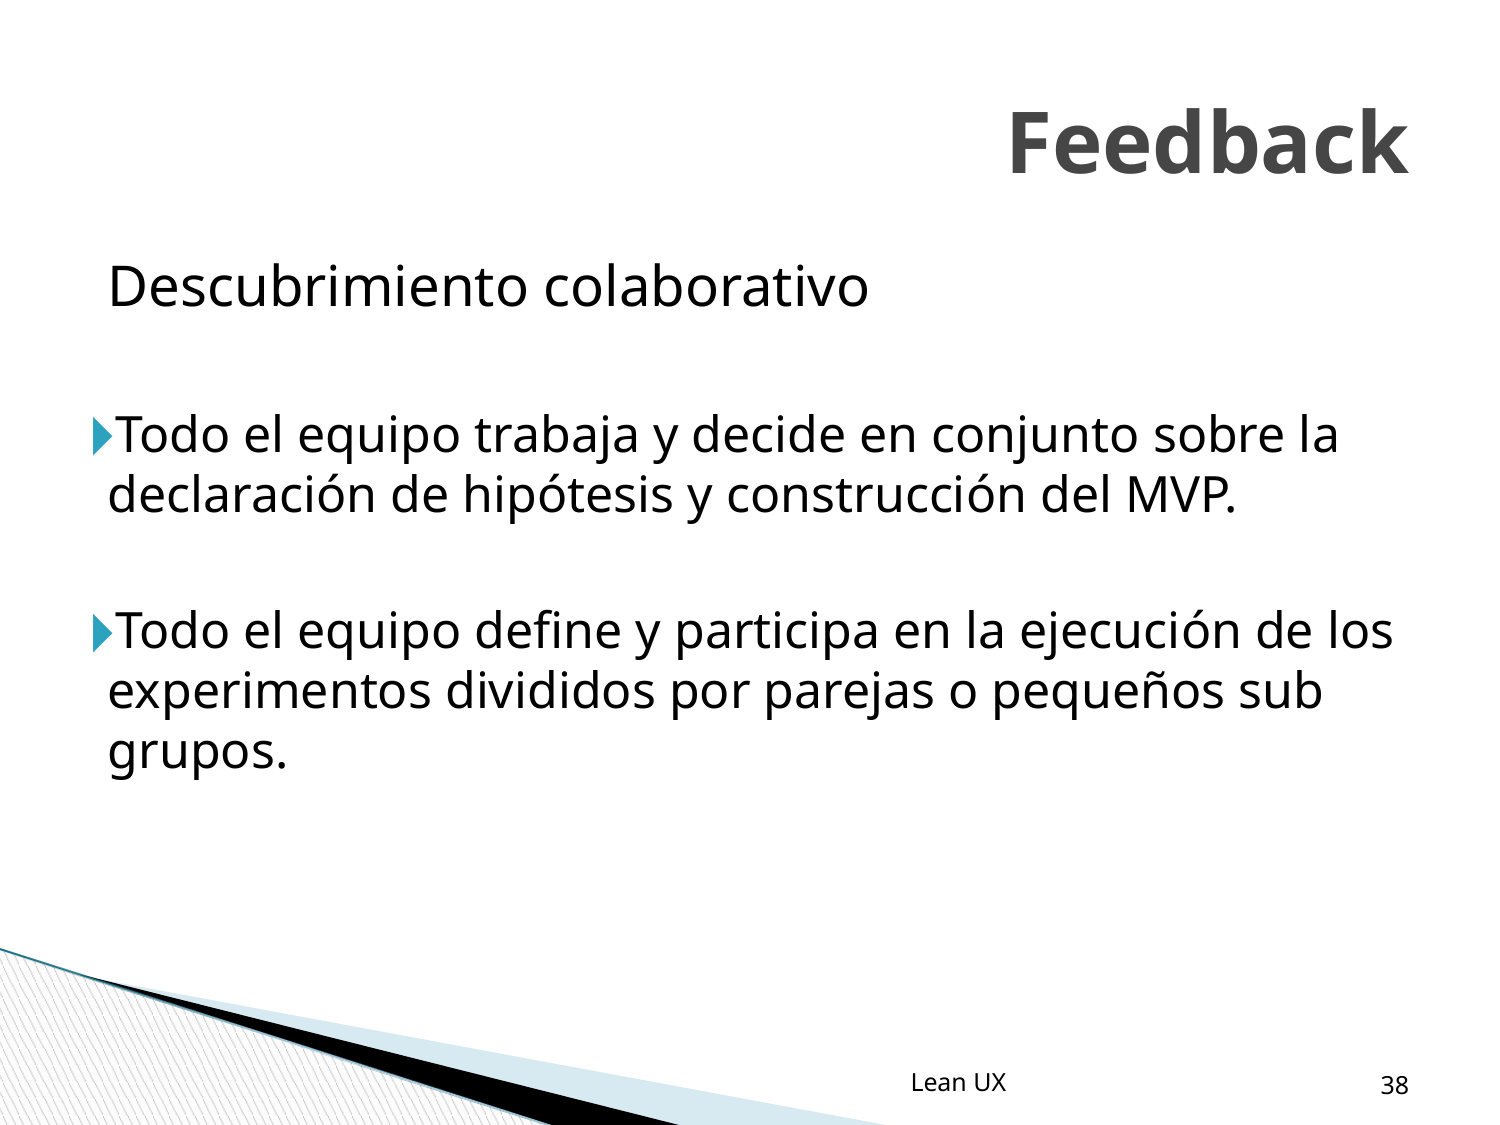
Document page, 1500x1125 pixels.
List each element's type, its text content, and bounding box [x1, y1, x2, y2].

title Feedback [75, 45, 1425, 233]
picture [0, 947, 559, 1125]
text_box ‹#› [1257, 1046, 1425, 1112]
text_box Lean UX [718, 1051, 1199, 1112]
list Descubrimiento colaborativo Todo el equipo trabaja y decide en conjunto sobre la declaración de hipótesis y construcción del MVP. Todo el equipo define y participa en la ejecución de los experimentos divididos por parejas o pequeños sub grupos. [75, 242, 1425, 965]
